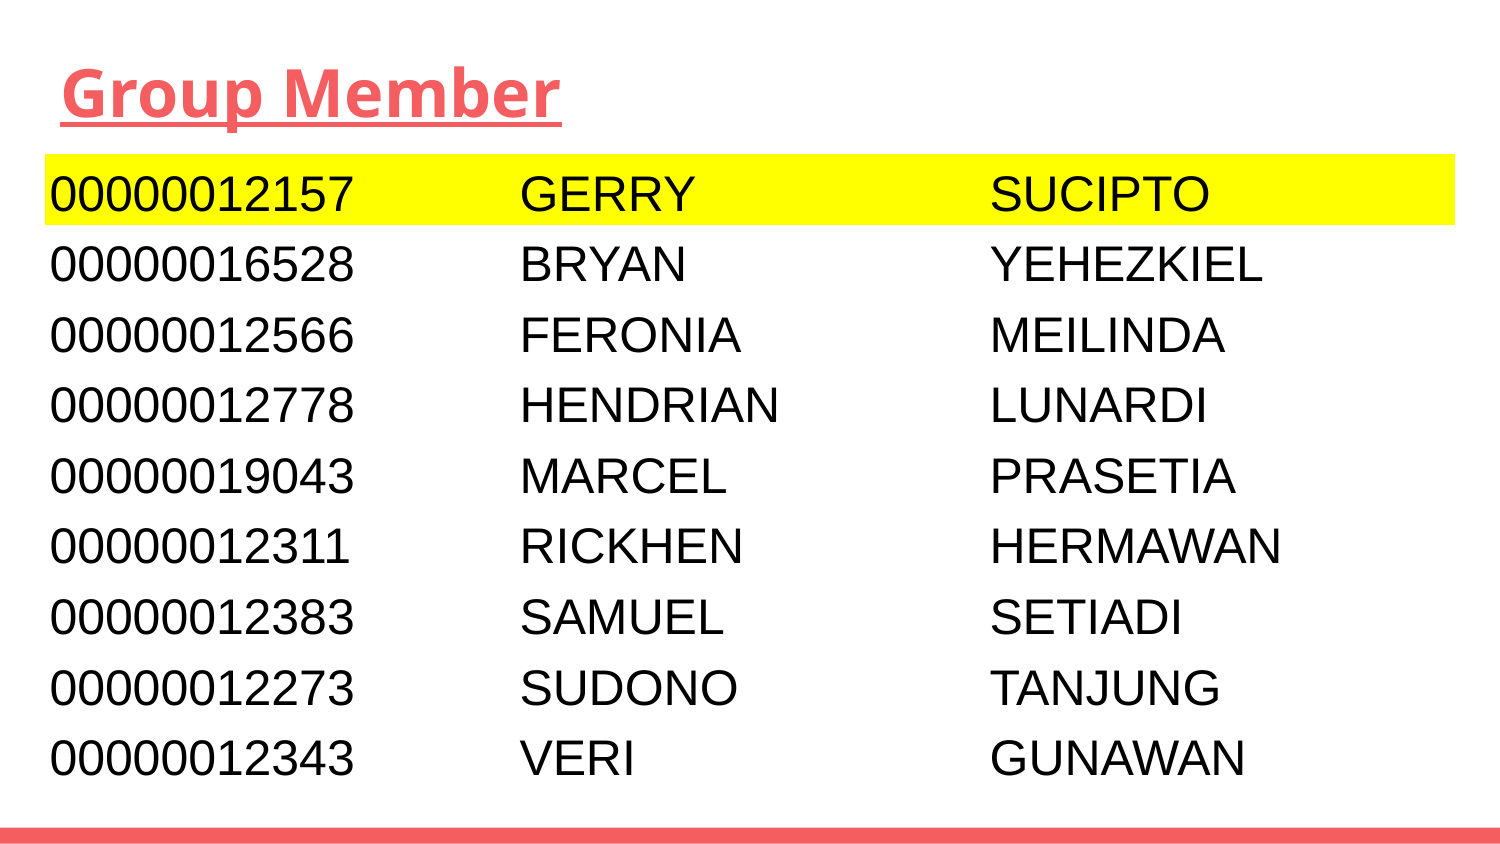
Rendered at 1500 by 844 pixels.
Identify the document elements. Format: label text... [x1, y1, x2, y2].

table_cell MARCEL [515, 436, 985, 507]
table_cell 00000012383 [45, 578, 515, 648]
table_cell SETIADI [985, 578, 1455, 648]
table_cell 00000016528 [45, 225, 515, 295]
table_cell LUNARDI [985, 366, 1455, 436]
table_cell 00000012566 [45, 295, 515, 366]
table_cell 00000012343 [45, 719, 515, 789]
table_cell TANJUNG [985, 648, 1455, 719]
table_header SUCIPTO [985, 154, 1455, 225]
table_cell MEILINDA [985, 295, 1455, 366]
table_cell HENDRIAN [515, 366, 985, 436]
title Group Member [45, 35, 1443, 130]
table_cell RICKHEN [515, 507, 985, 578]
table_cell VERI [515, 719, 985, 789]
table_cell 00000012778 [45, 366, 515, 436]
table_cell 00000012273 [45, 648, 515, 719]
table_cell 00000012311 [45, 507, 515, 578]
table_header GERRY [515, 154, 985, 225]
table_cell HERMAWAN [985, 507, 1455, 578]
table_cell YEHEZKIEL [985, 225, 1455, 295]
table_cell PRASETIA [985, 436, 1455, 507]
table_cell GUNAWAN [985, 719, 1455, 789]
table_cell 00000019043 [45, 436, 515, 507]
table_cell FERONIA [515, 295, 985, 366]
table_header 00000012157 [45, 154, 515, 225]
table_cell SAMUEL [515, 578, 985, 648]
table_cell BRYAN [515, 225, 985, 295]
table_cell SUDONO [515, 648, 985, 719]
